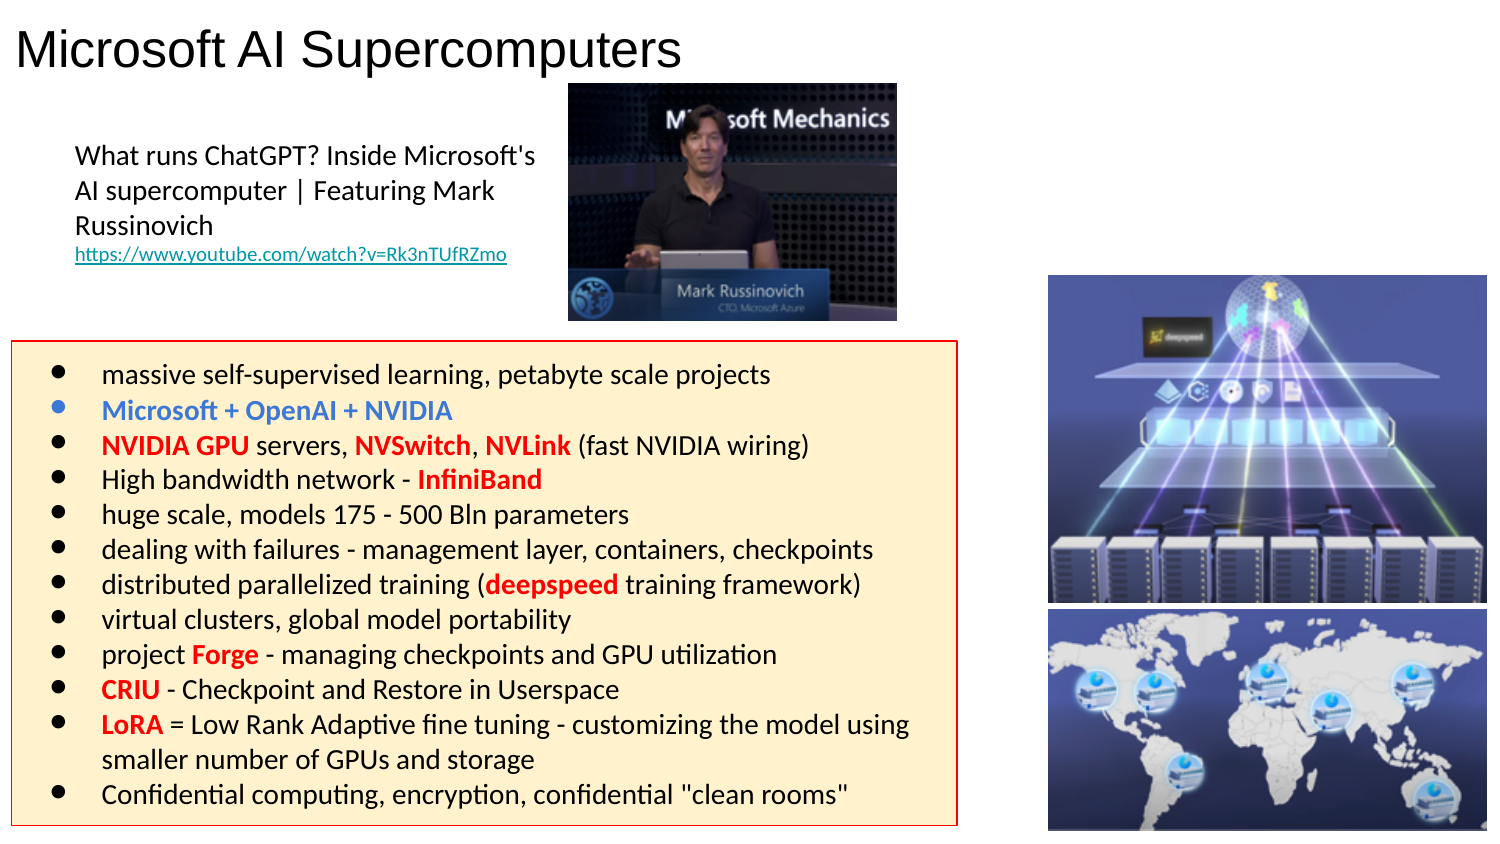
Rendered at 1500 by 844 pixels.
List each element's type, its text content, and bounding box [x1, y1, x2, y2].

picture [1048, 275, 1488, 603]
picture [568, 83, 897, 321]
picture [1048, 609, 1488, 831]
text_box What runs ChatGPT? Inside Microsoft's AI supercomputer | Featuring Mark Russinovich https://www.youtube.com/watch?v=Rk3nTUfRZmo [59, 121, 552, 281]
text_box massive self-supervised learning, petabyte scale projects Microsoft + OpenAI + NVIDIA NVIDIA GPU servers, NVSwitch, NVLink (fast NVIDIA wiring) High bandwidth network - InfiniBand huge scale, models 175 - 500 Bln parameters dealing with failures - management layer, containers, checkpoints distributed parallelized training (deepspeed training framework) virtual clusters, global model portability project Forge - managing checkpoints and GPU utilization CRIU - Checkpoint and Restore in Userspace LoRA = Low Rank Adaptive fine tuning - customizing the model using smaller number of GPUs and storage Confidential computing, encryption, confidential "clean rooms" [11, 340, 957, 826]
text_box Microsoft AI Supercomputers [0, 0, 891, 93]
